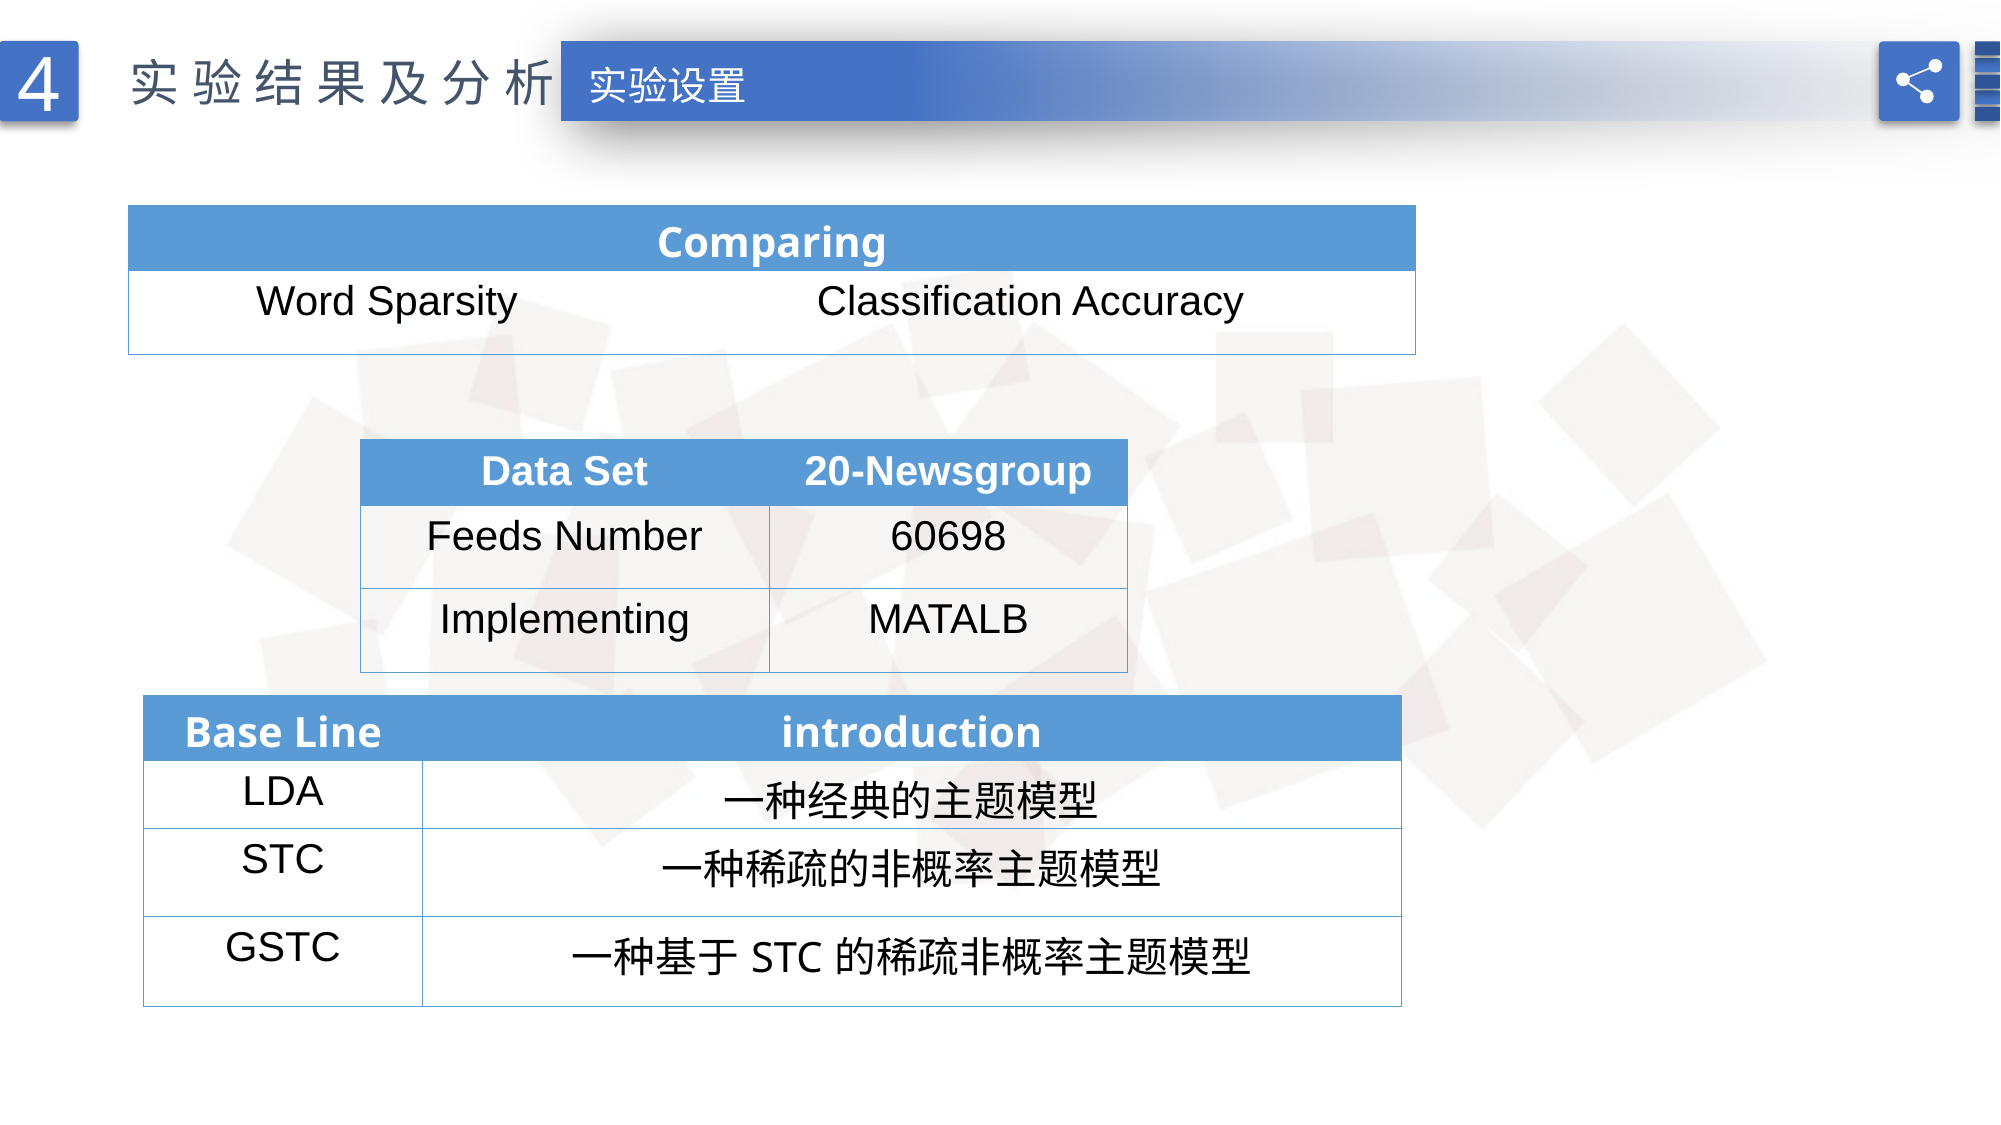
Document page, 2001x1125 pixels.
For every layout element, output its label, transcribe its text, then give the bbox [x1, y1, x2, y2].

table_header Base Line [144, 696, 423, 760]
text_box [1878, 41, 2000, 121]
text_box 4 [0, 39, 80, 123]
table_cell GSTC [144, 917, 422, 1006]
table_header introduction [423, 696, 1401, 760]
text_box 实验设置 [573, 53, 762, 116]
table_cell MATALB [770, 589, 1127, 672]
table_cell 一种基于STC的稀疏非概率主题模型 [423, 917, 1401, 1006]
table_cell Classification Accuracy [646, 271, 1415, 354]
table_header 20-Newsgroup [769, 440, 1127, 505]
table_cell STC [144, 829, 422, 916]
table_header Data Set [361, 440, 769, 505]
table_cell LDA [144, 761, 422, 828]
table_cell Implementing [361, 589, 769, 672]
table_cell 一种经典的主题模型 [423, 761, 1401, 828]
picture [0, 0, 2001, 1125]
table_header Comparing [129, 206, 1415, 270]
text_box [560, 40, 2000, 122]
table_cell Word Sparsity [129, 271, 646, 354]
text_box 实验结果及分析 [114, 43, 570, 119]
table_cell Feeds Number [361, 506, 769, 588]
table_cell 一种稀疏的非概率主题模型 [423, 829, 1401, 916]
table_cell 60698 [770, 506, 1127, 588]
